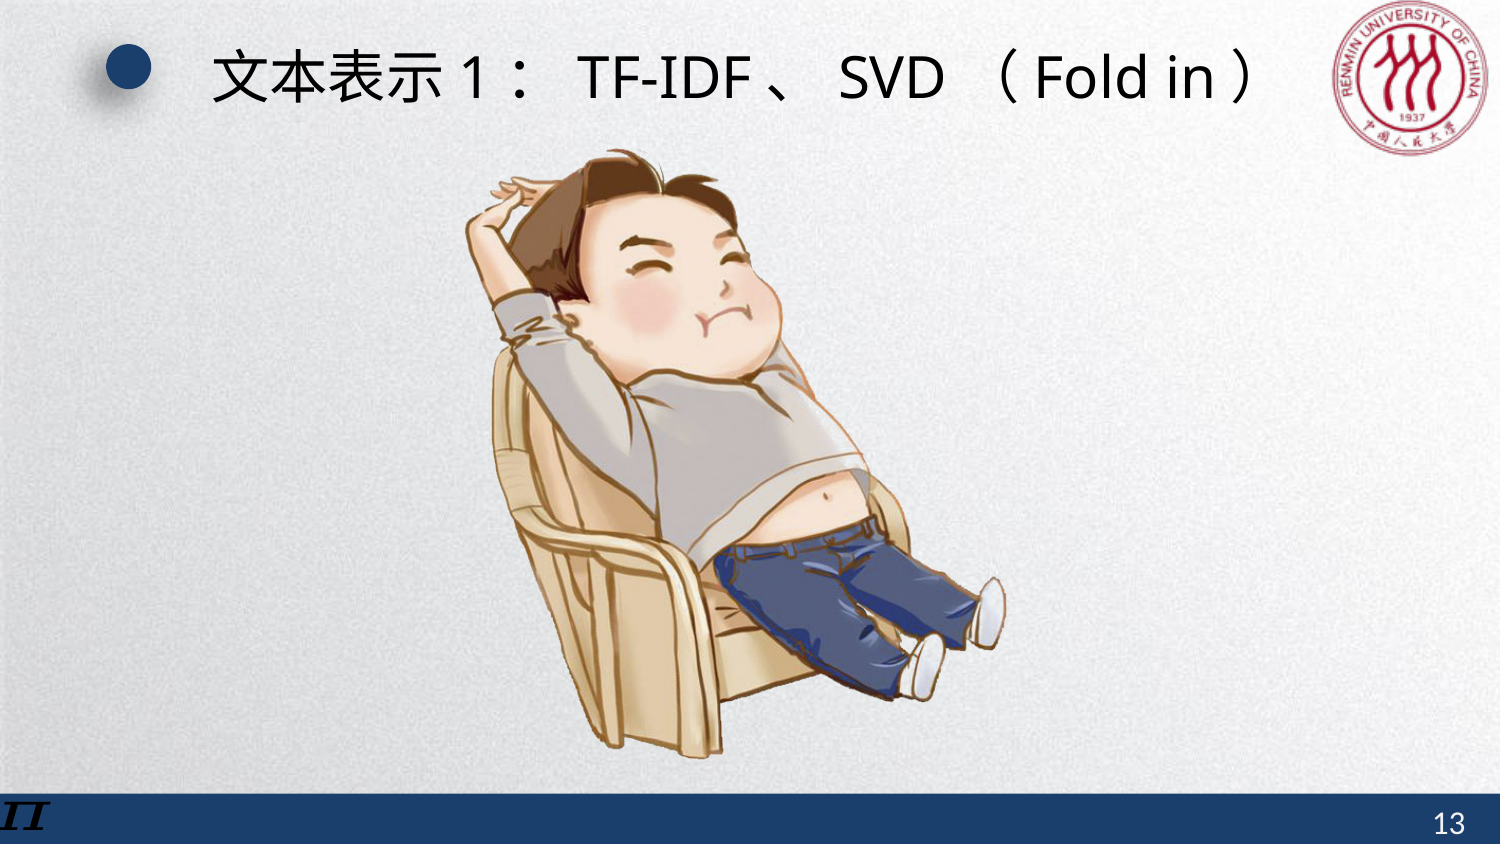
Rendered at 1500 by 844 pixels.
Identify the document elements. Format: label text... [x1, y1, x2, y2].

title 文本表示1：TF-IDF、SVD（Fold in） [75, 33, 1425, 116]
picture [0, 0, 1500, 793]
